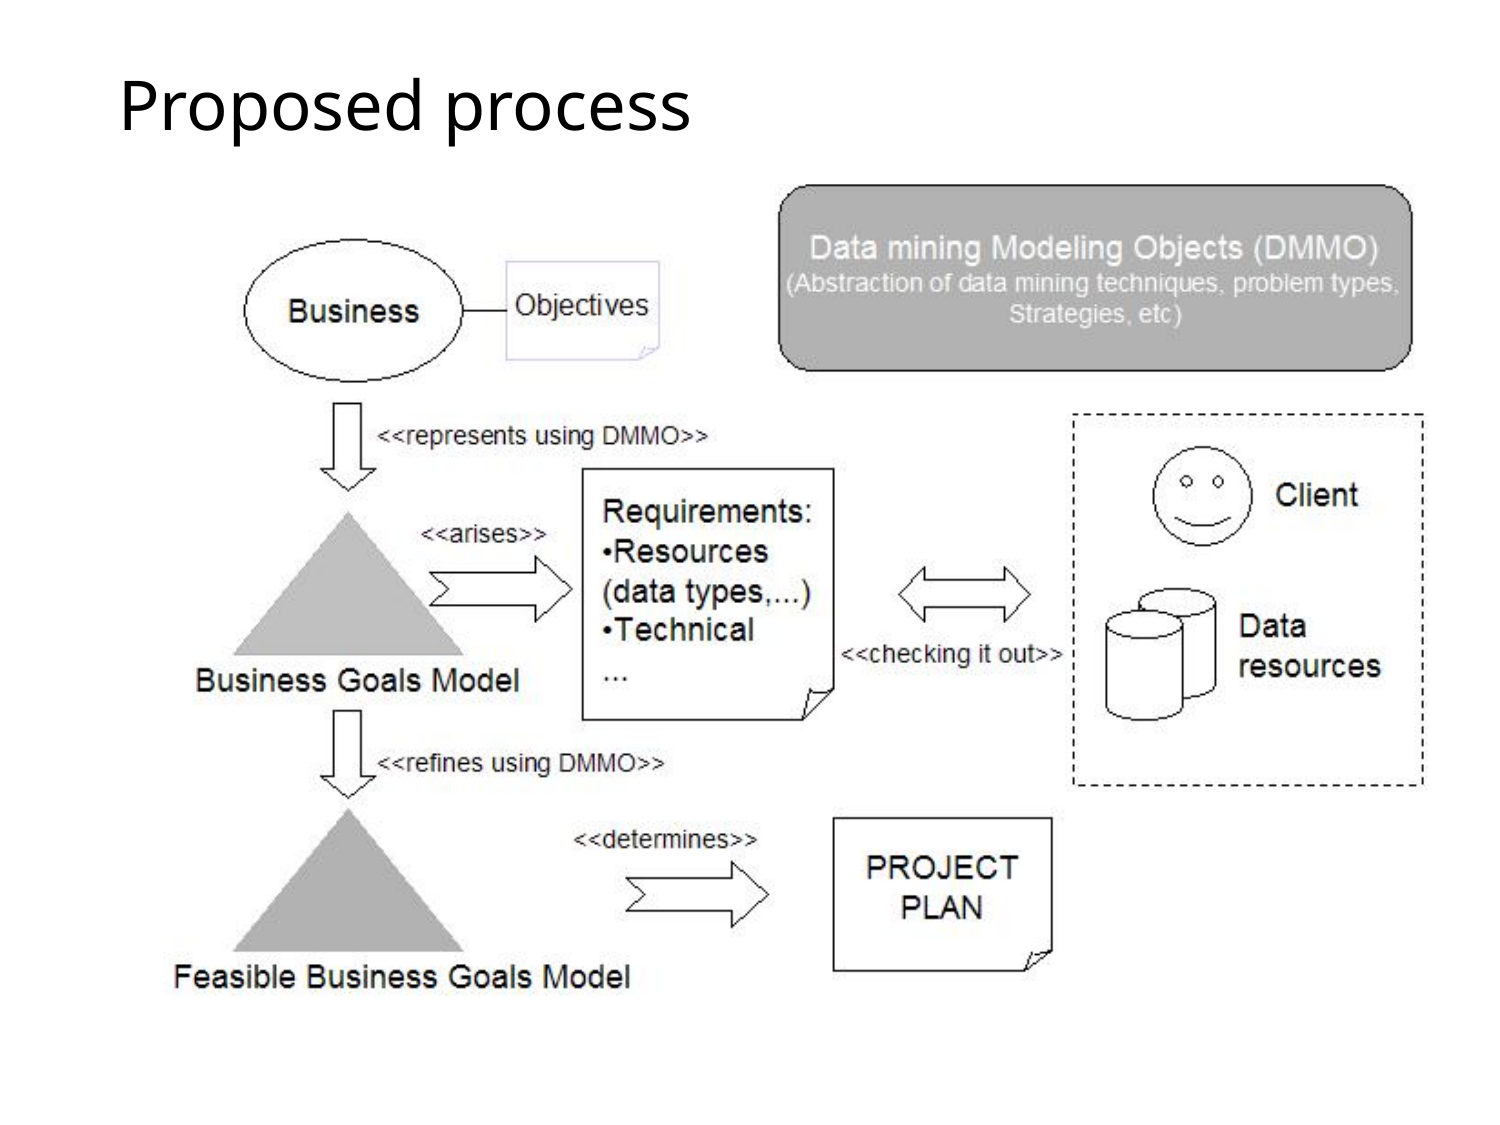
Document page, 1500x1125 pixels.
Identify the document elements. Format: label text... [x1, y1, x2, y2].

picture [134, 184, 1444, 1006]
title Proposed process [103, 0, 1397, 218]
